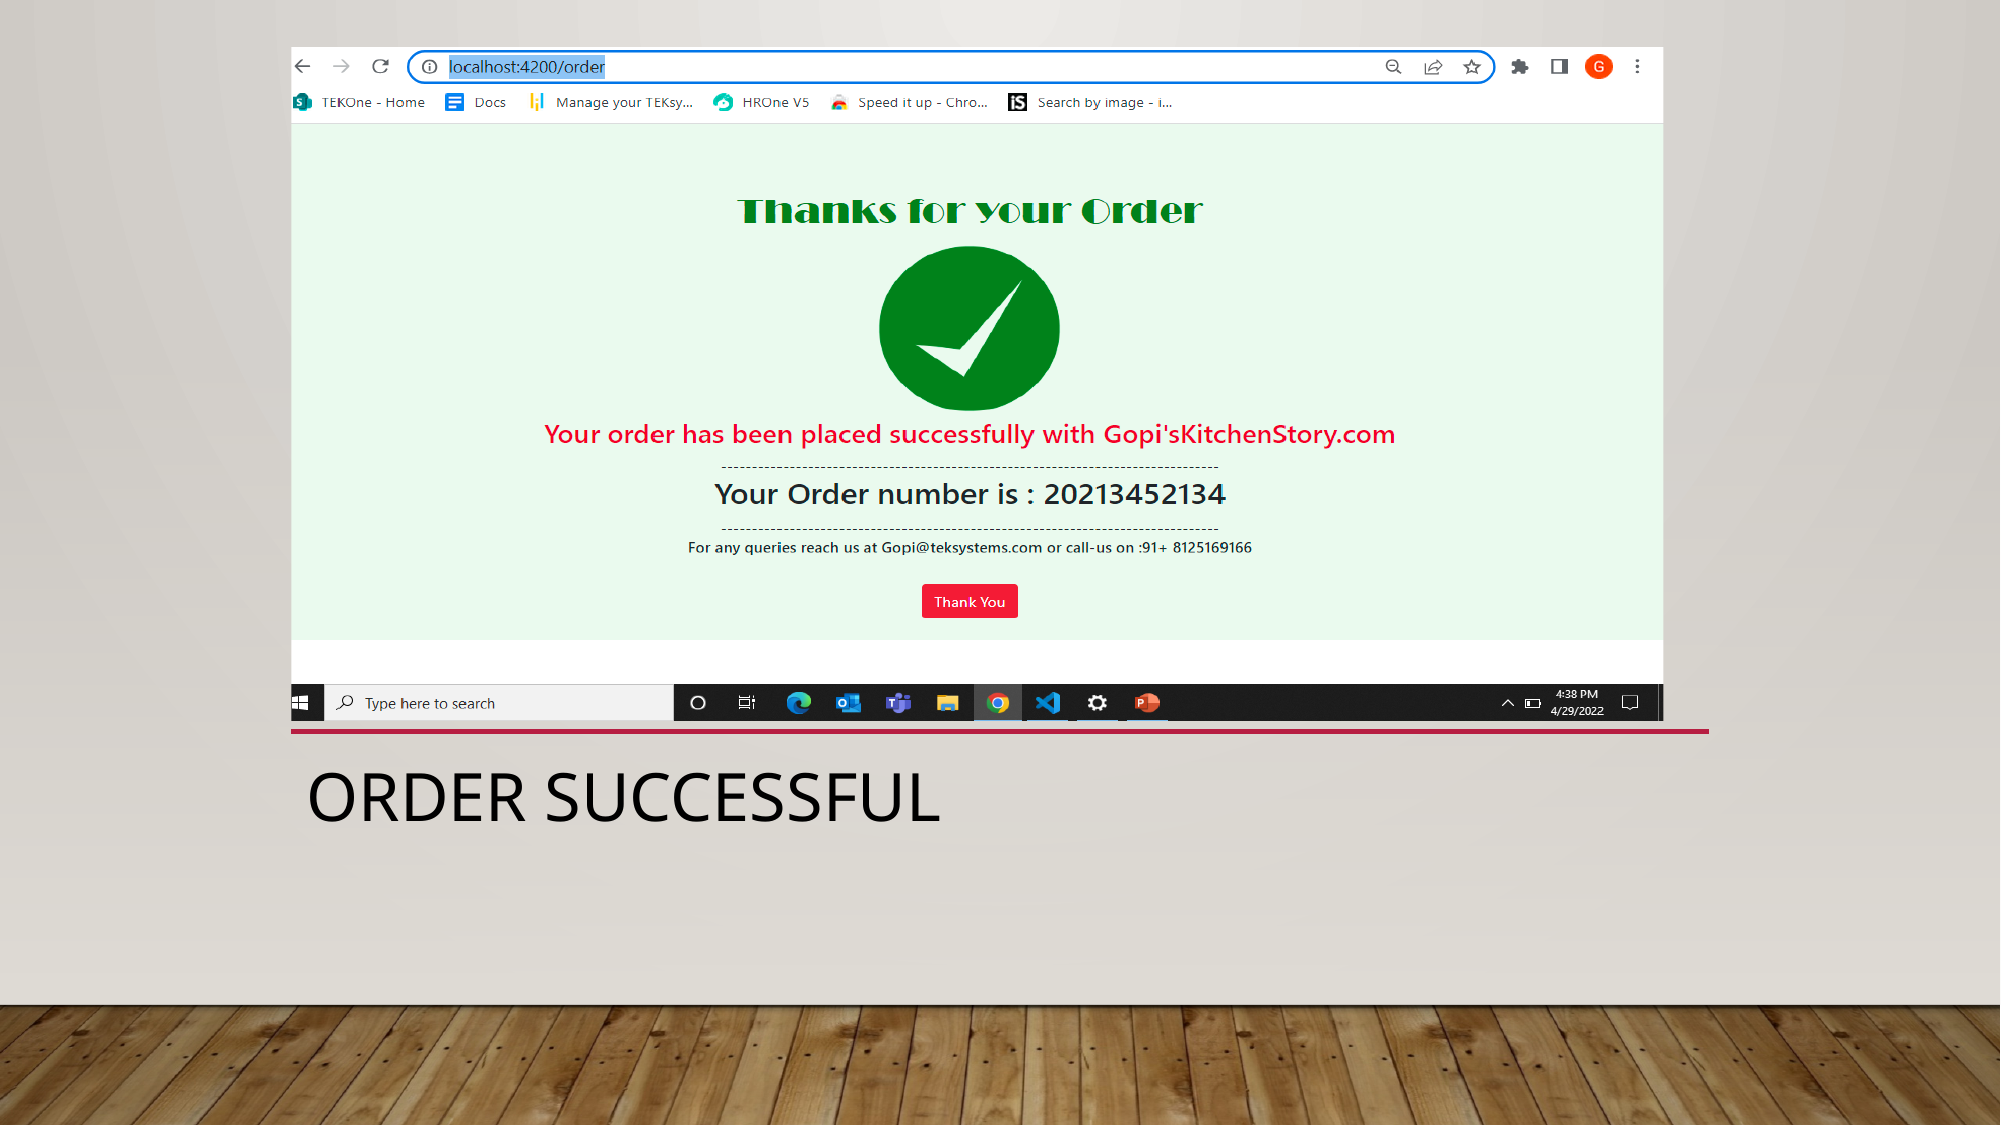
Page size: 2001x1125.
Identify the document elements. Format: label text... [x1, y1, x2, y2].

title Order successful [291, 756, 1712, 896]
picture [0, 1006, 2000, 1125]
text_box [0, 330, 2000, 1004]
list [291, 47, 1664, 722]
text_box [0, 0, 2000, 330]
